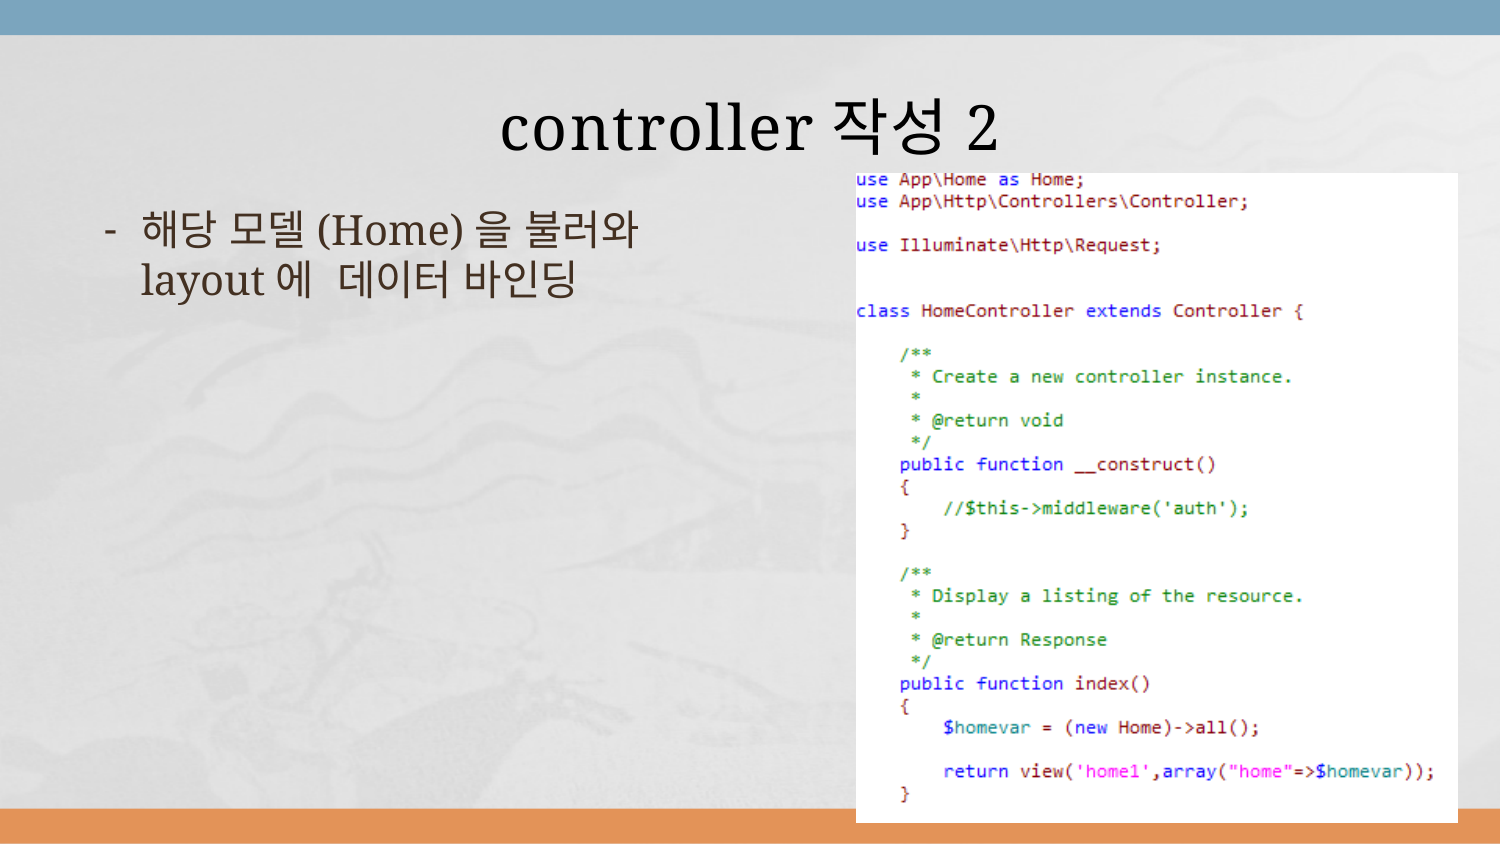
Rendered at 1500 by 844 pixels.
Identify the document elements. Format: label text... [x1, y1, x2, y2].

list 해당 모델(Home)을 불러와 layout에 데이터 바인딩 [51, 189, 751, 750]
title controller작성2 [51, 72, 1449, 167]
picture [856, 173, 1458, 823]
